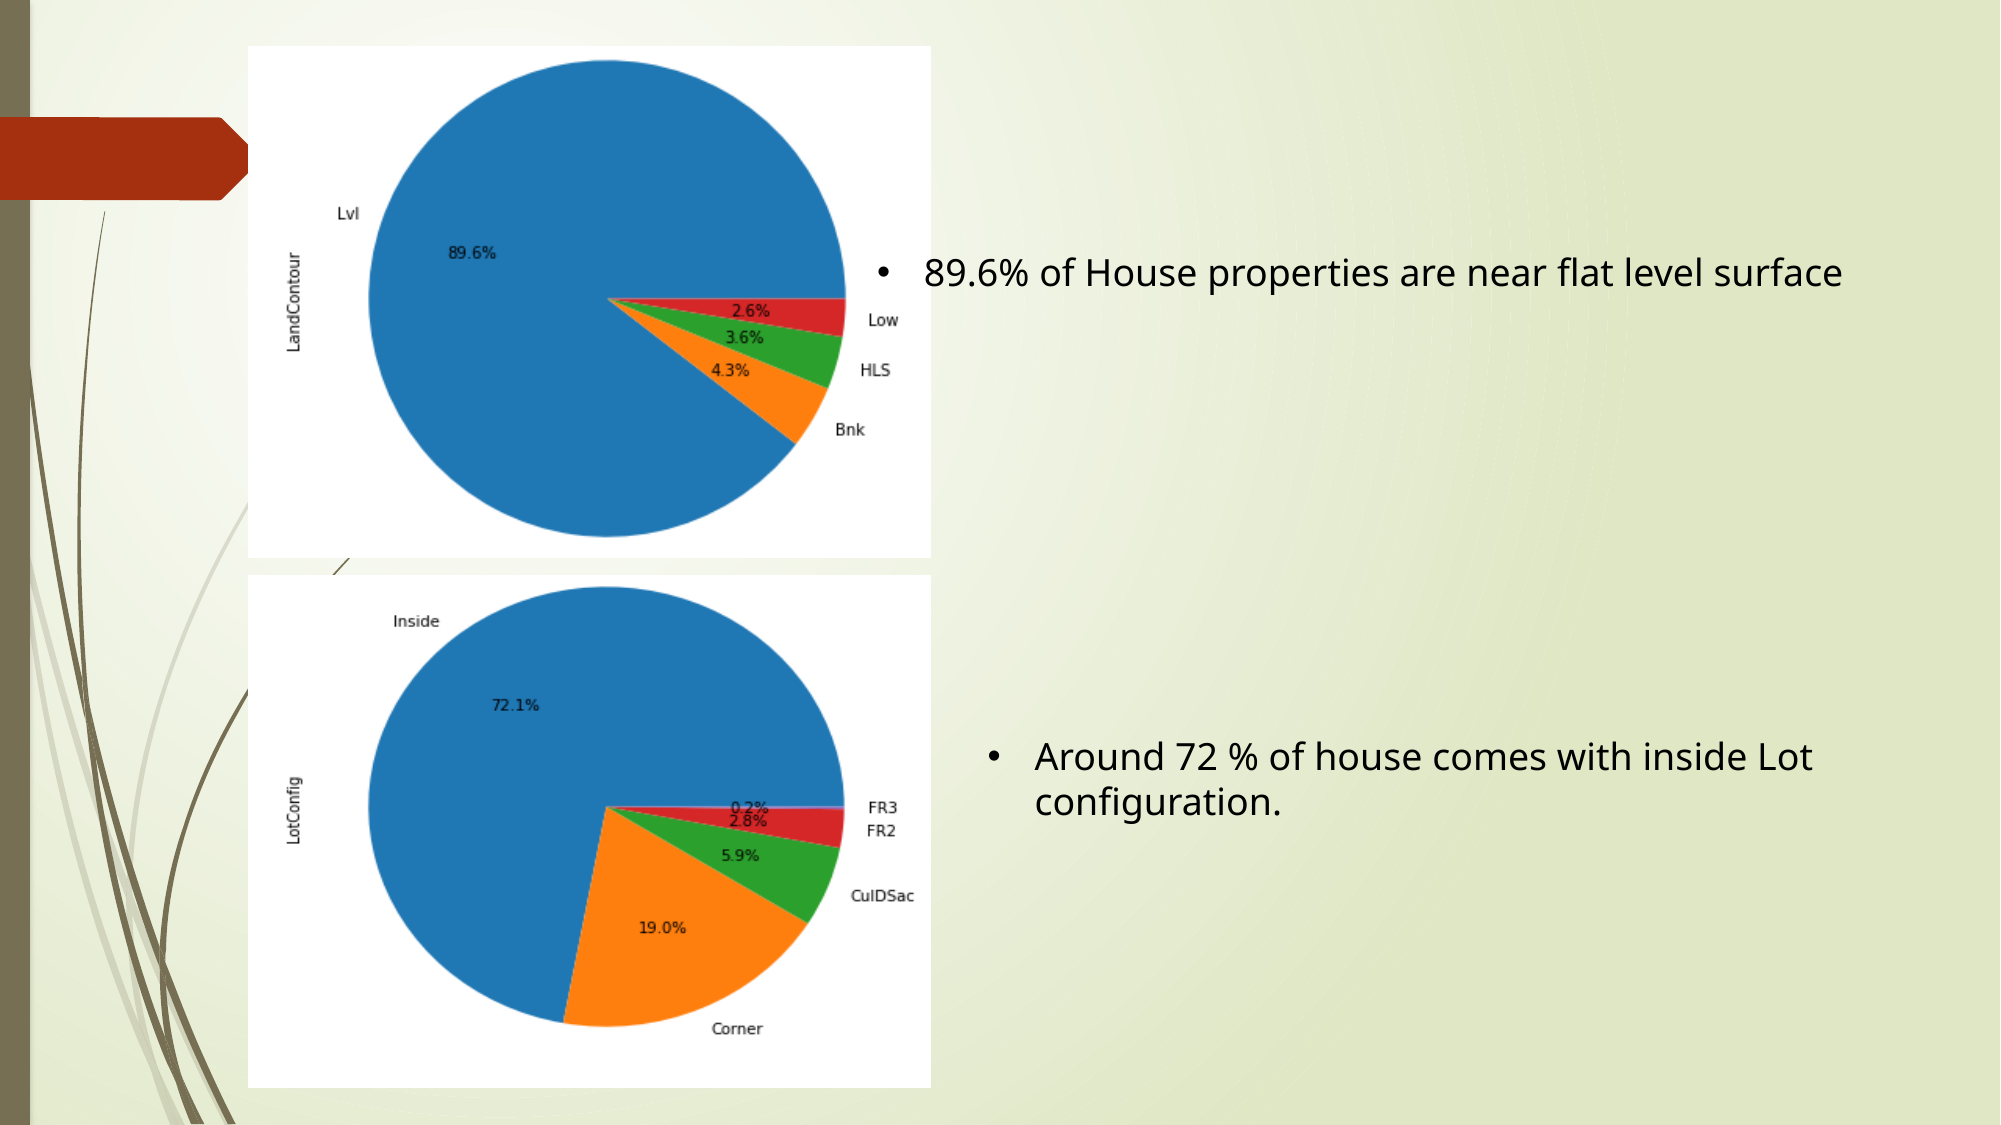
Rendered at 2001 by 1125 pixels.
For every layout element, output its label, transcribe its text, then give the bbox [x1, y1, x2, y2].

picture [248, 46, 931, 558]
picture [248, 575, 931, 1088]
text_box 89.6% of House properties are near flat level surface [935, 241, 1860, 302]
text_box Around 72 % of house comes with inside Lot configuration. [972, 725, 1973, 831]
